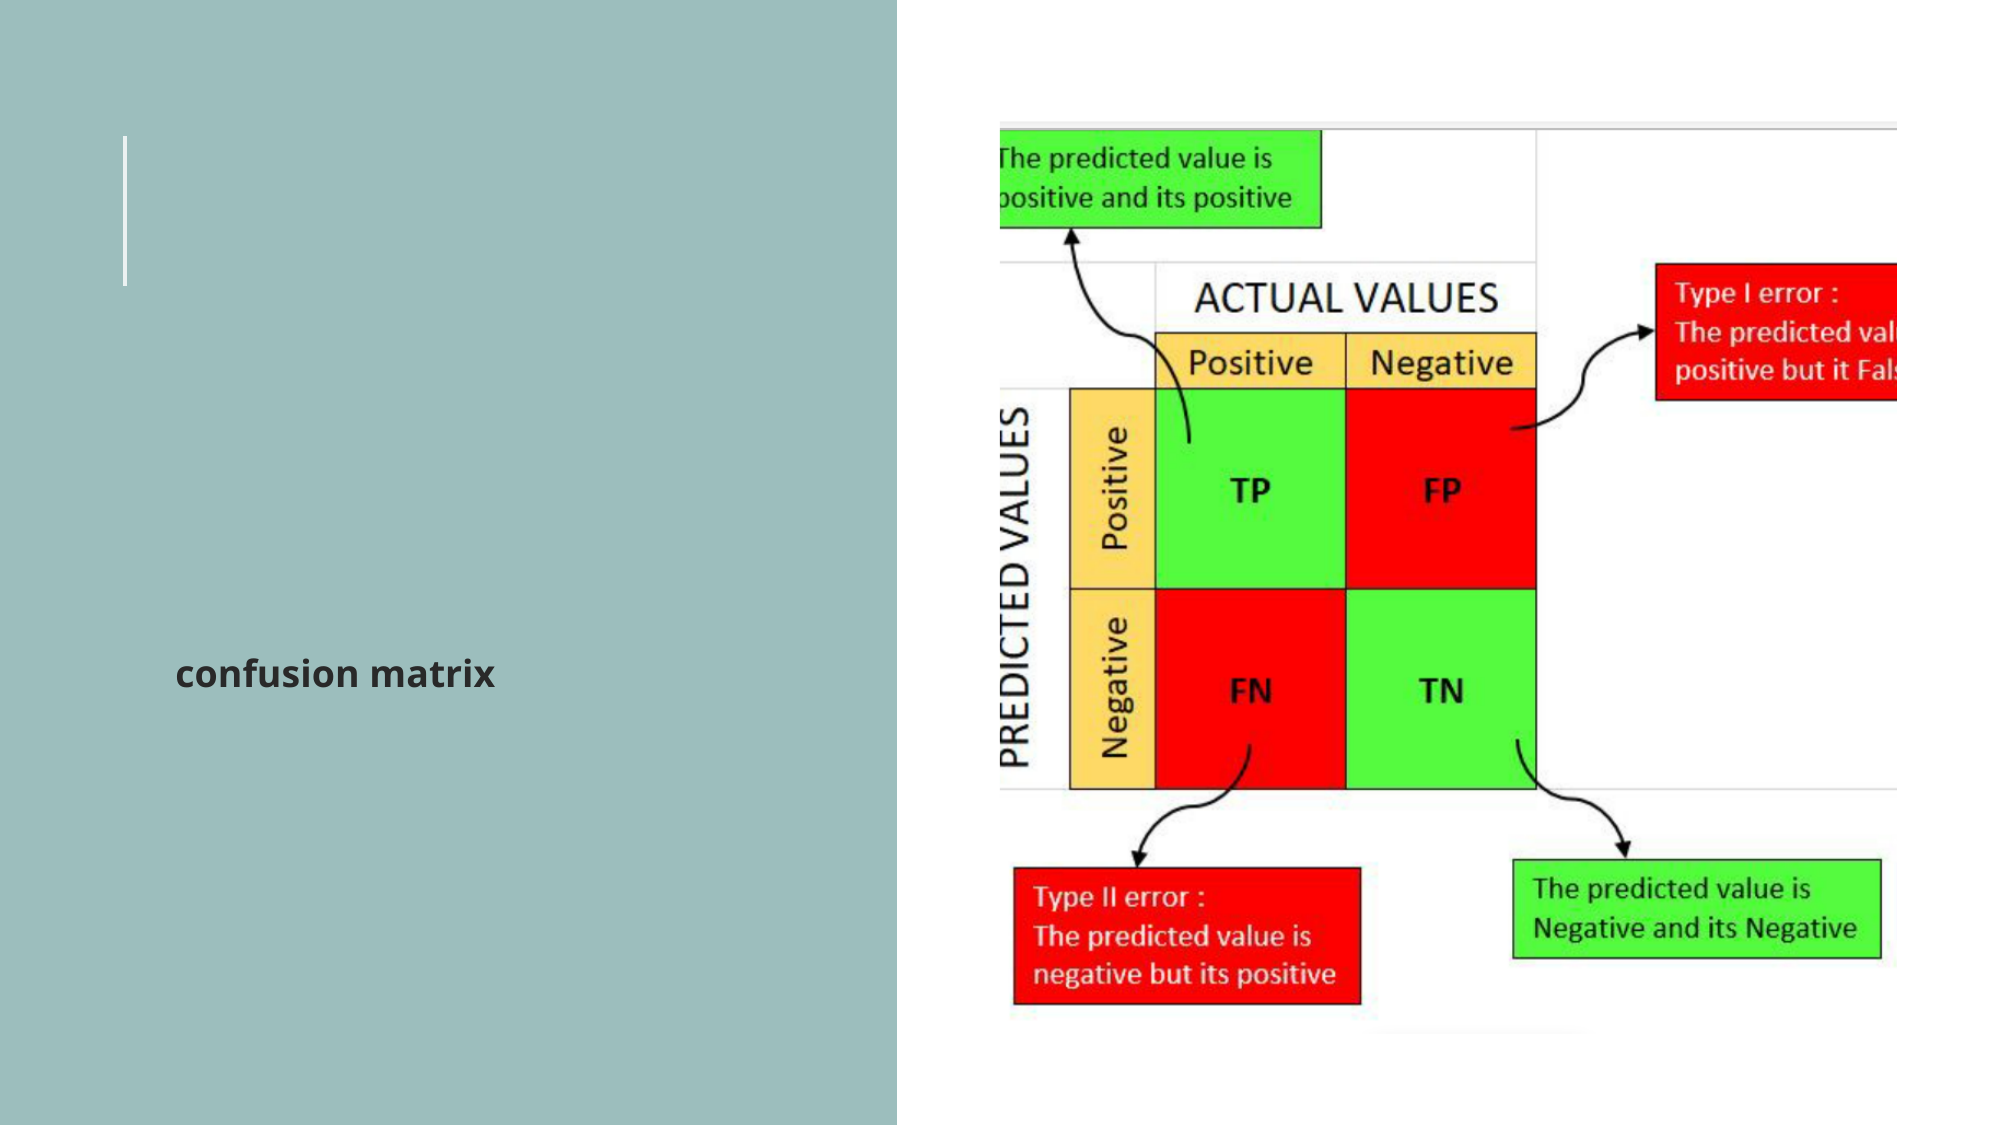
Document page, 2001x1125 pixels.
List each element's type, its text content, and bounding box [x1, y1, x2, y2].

picture [999, 115, 1898, 1034]
list confusion matrix [168, 375, 790, 1020]
text_box [0, 0, 898, 1125]
